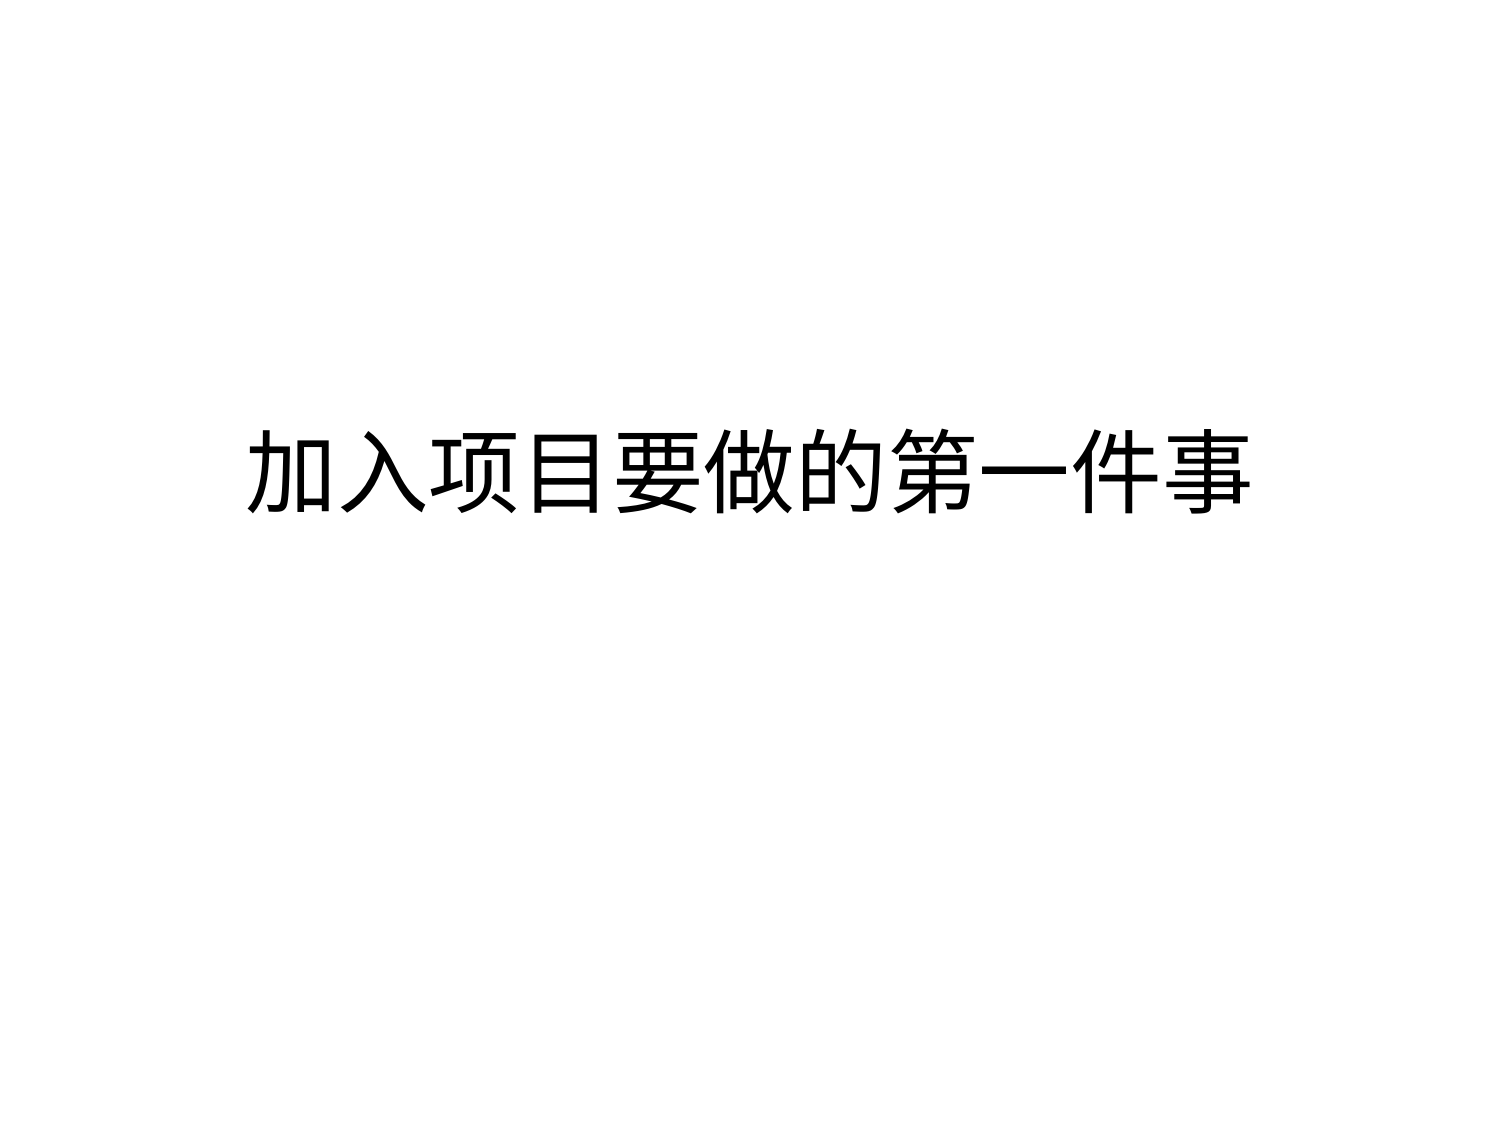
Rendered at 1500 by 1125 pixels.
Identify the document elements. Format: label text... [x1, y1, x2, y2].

title 加入项目要做的第一件事 [112, 349, 1388, 591]
